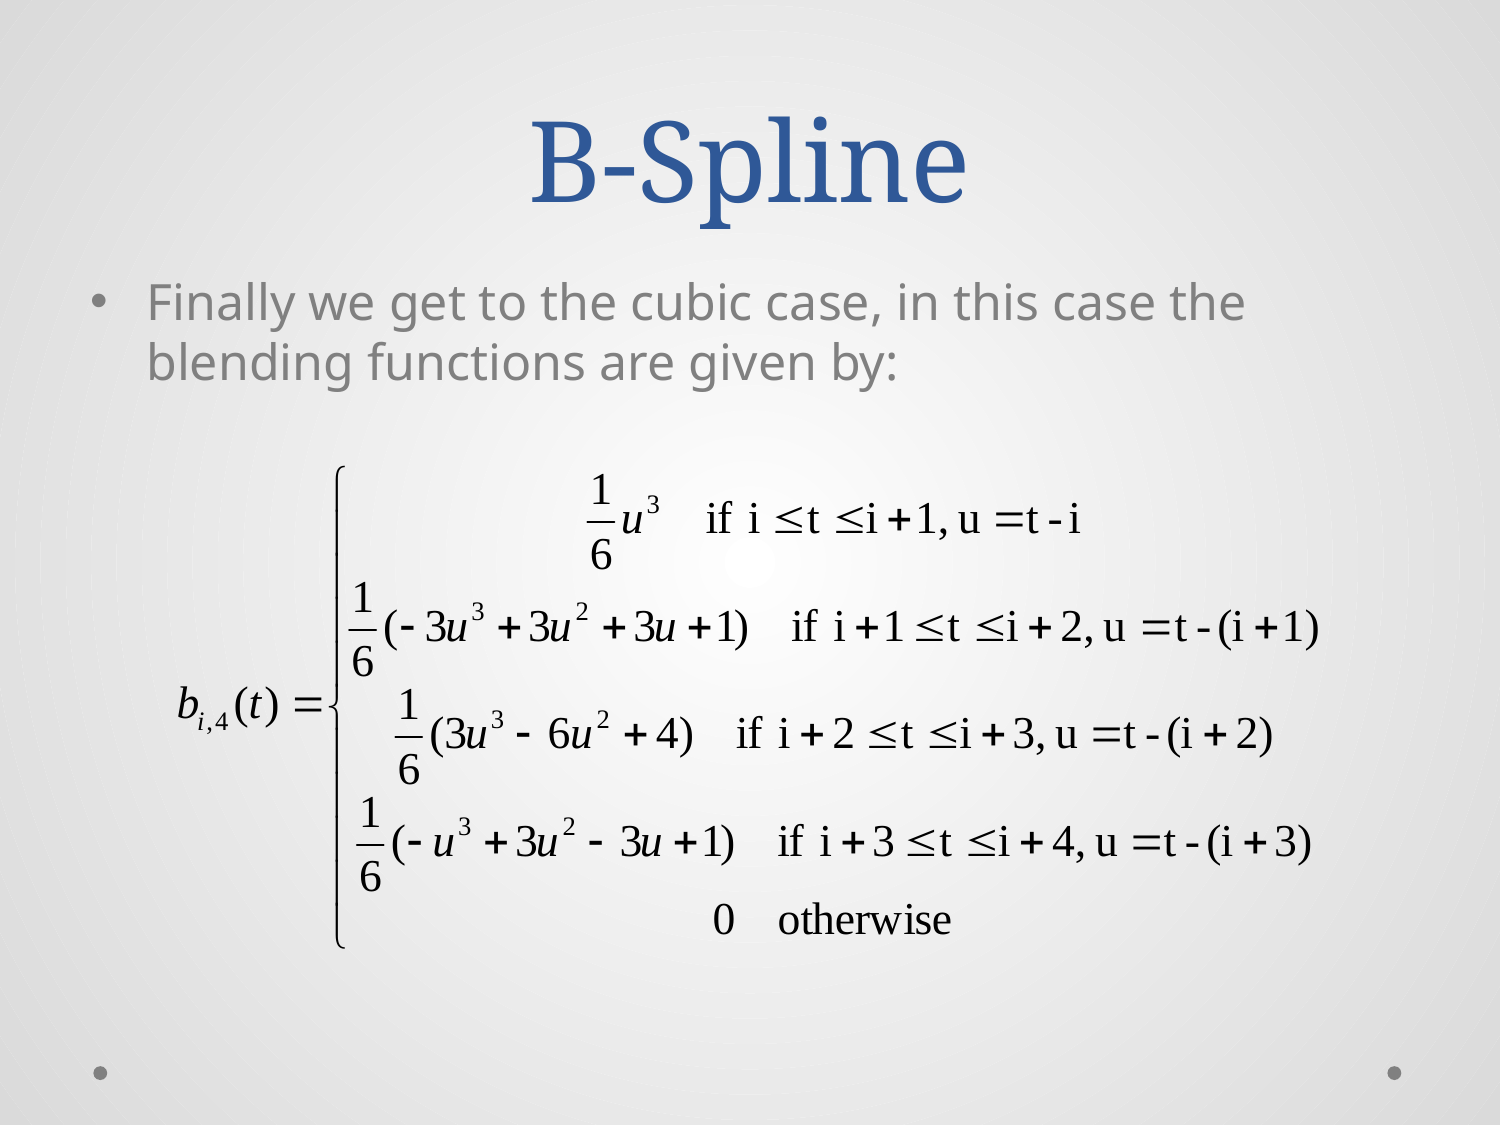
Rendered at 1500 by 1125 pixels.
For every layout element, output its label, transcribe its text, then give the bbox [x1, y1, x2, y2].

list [170, 455, 1329, 960]
title B-Spline [75, 45, 1425, 233]
list Finally we get to the cubic case, in this case the blending functions are given by: [75, 262, 1317, 1005]
